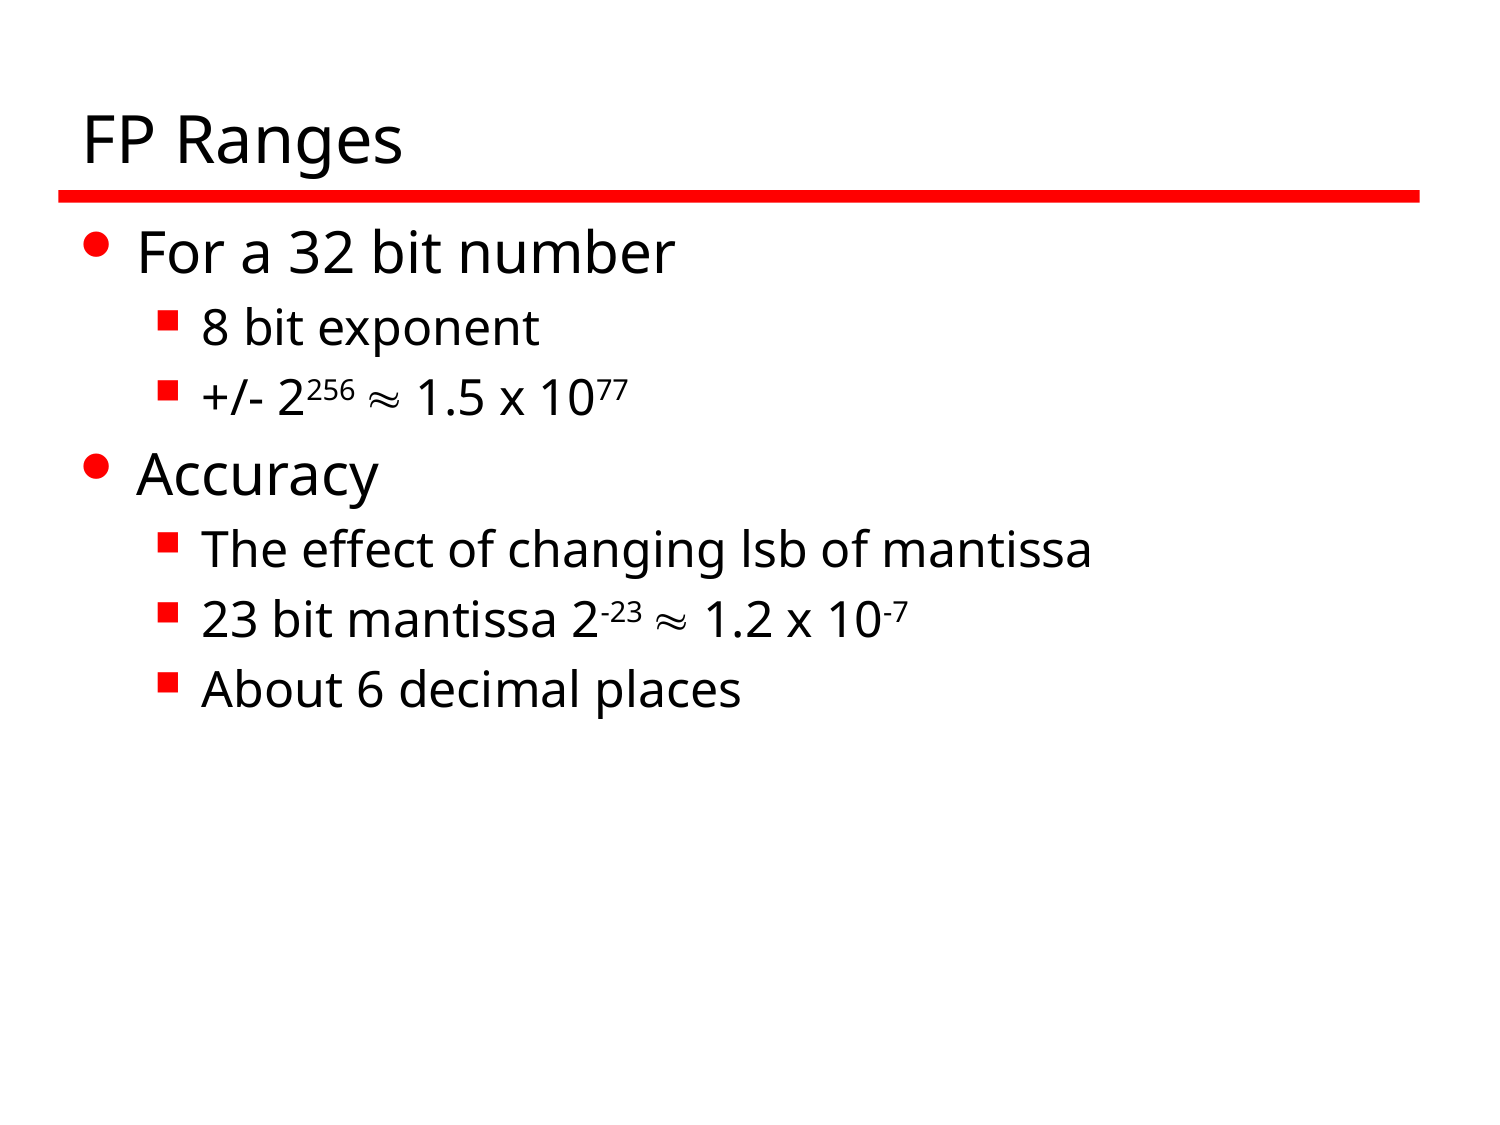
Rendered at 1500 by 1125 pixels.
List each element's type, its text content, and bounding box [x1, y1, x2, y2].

list For a 32 bit number 8 bit exponent +/- 2256  1.5 x 1077 Accuracy The effect of changing lsb of mantissa 23 bit mantissa 2-23  1.2 x 10-7 About 6 decimal places [64, 207, 1500, 1071]
title FP Ranges [66, 24, 1413, 185]
